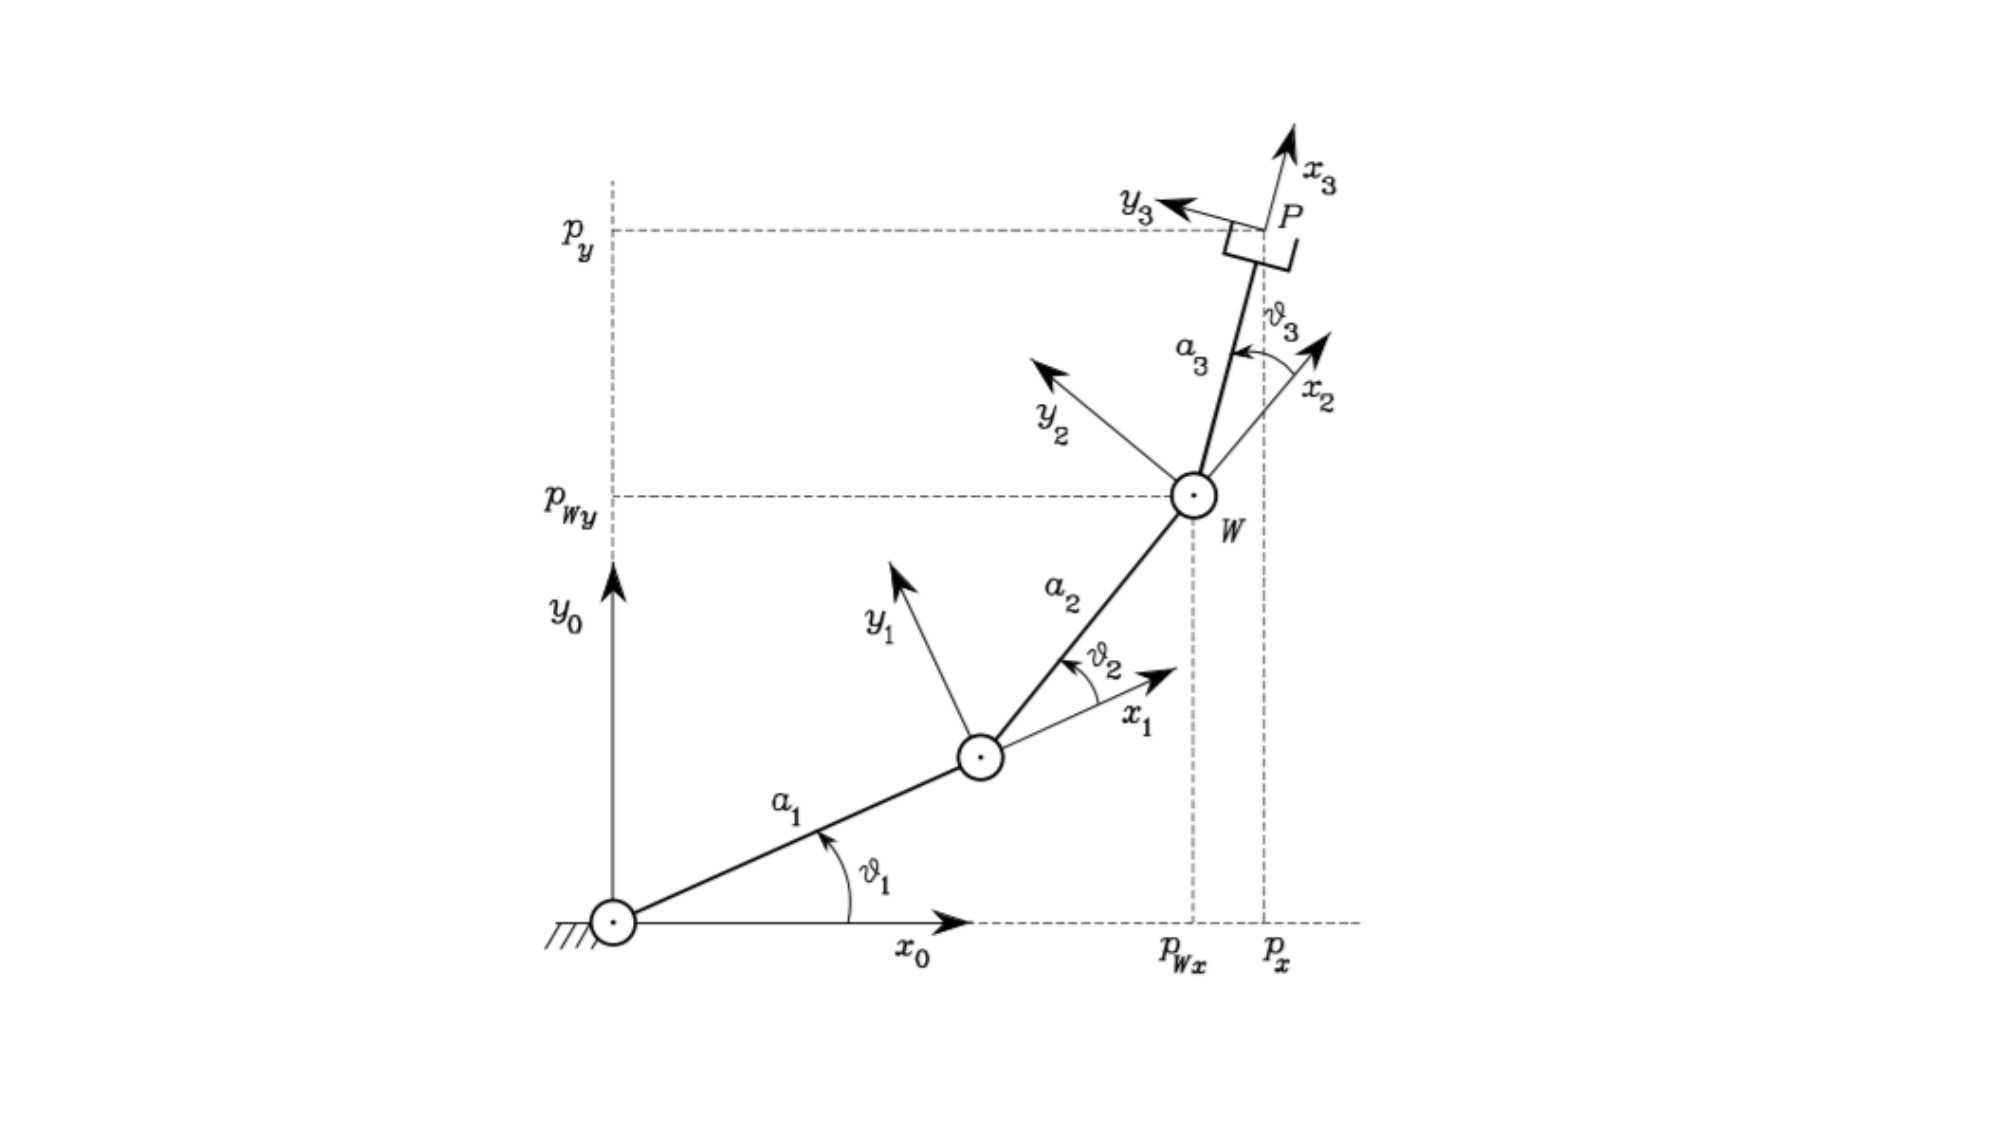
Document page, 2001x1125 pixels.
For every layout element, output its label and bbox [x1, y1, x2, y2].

picture [503, 90, 1417, 1006]
